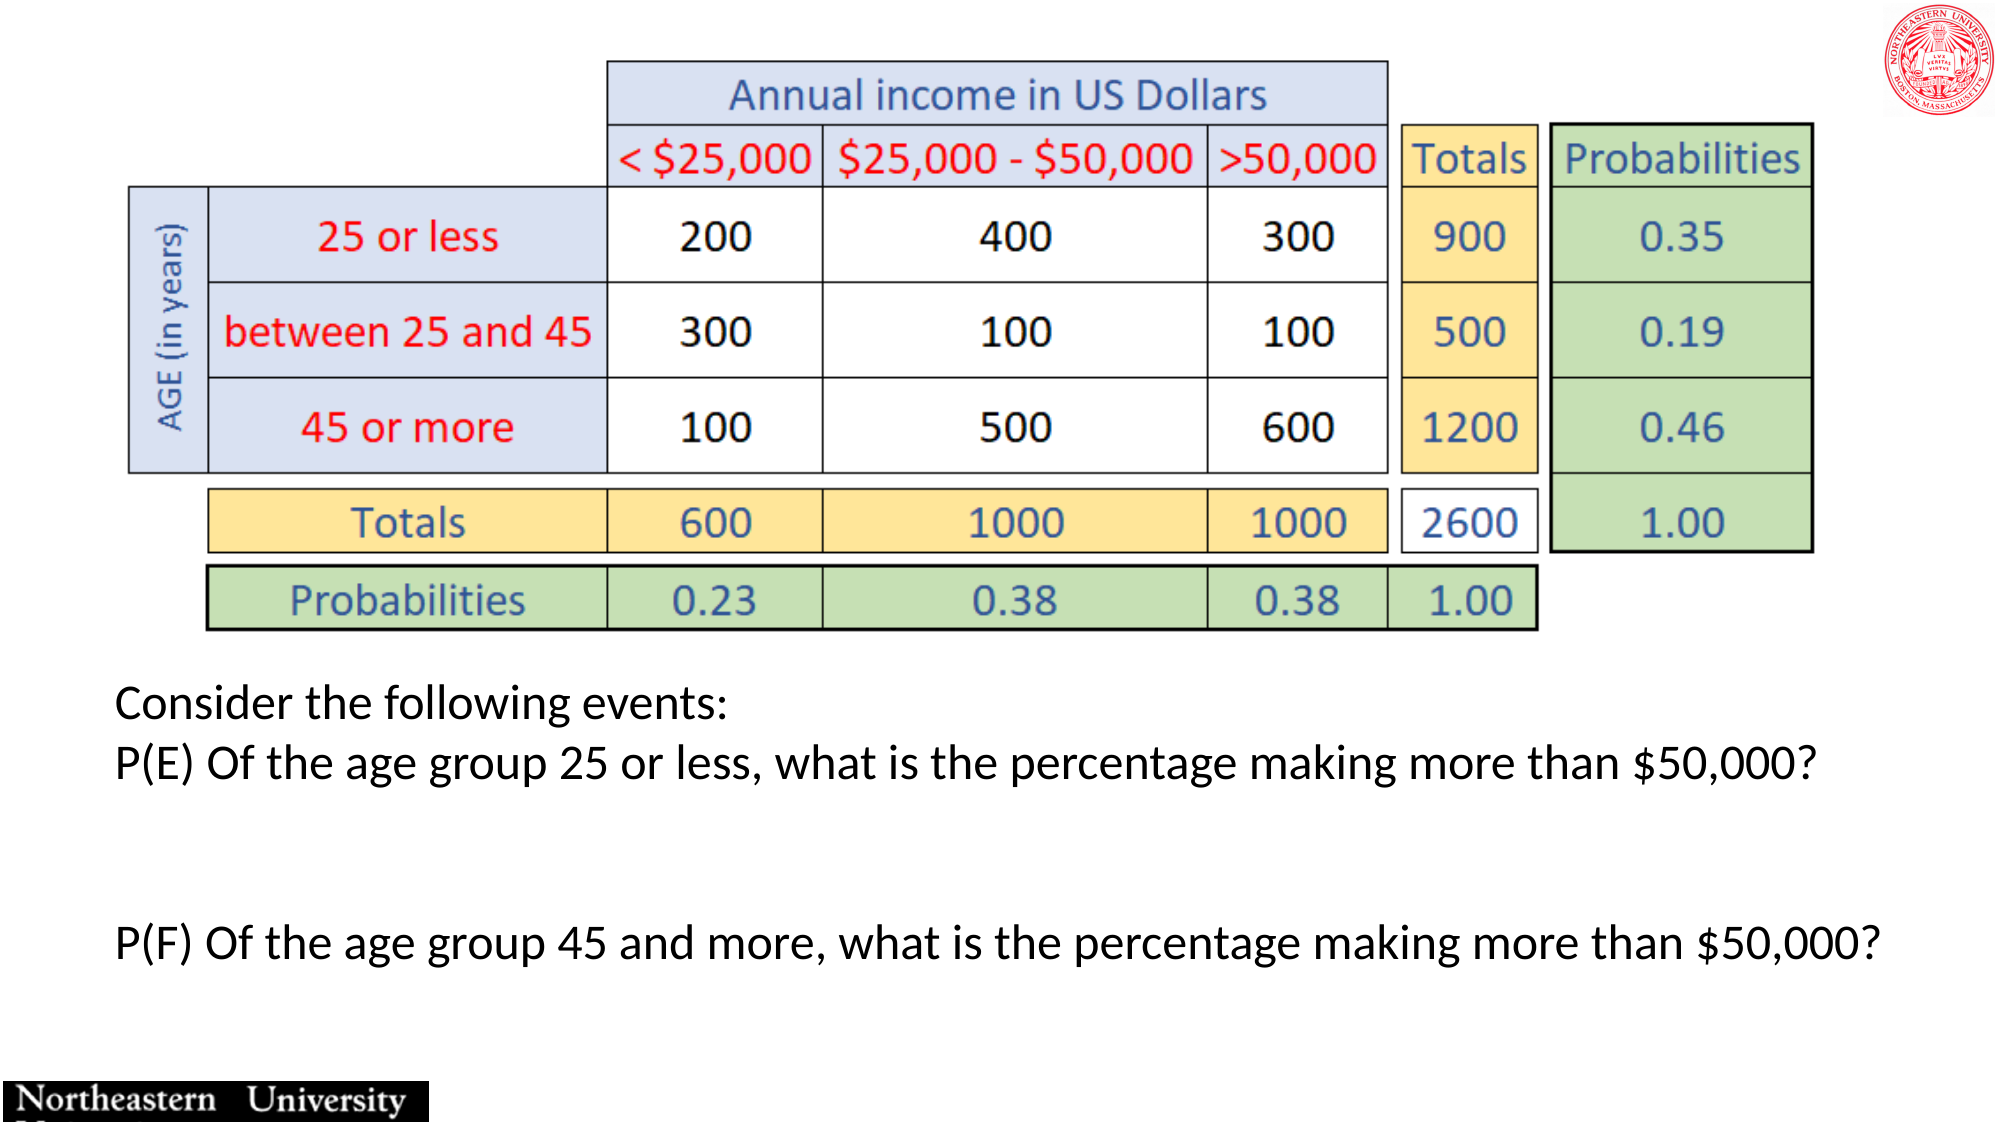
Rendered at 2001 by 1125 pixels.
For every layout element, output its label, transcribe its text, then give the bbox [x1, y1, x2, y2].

picture [1883, 3, 1995, 117]
picture [116, 28, 1834, 651]
text_box Consider the following events: P(E) Of the age group 25 or less, what is the percentage making more than $50,000? P(F) Of the age group 45 and more, what is the percentage making more than $50,000? [99, 662, 1950, 978]
picture [3, 1081, 429, 1122]
